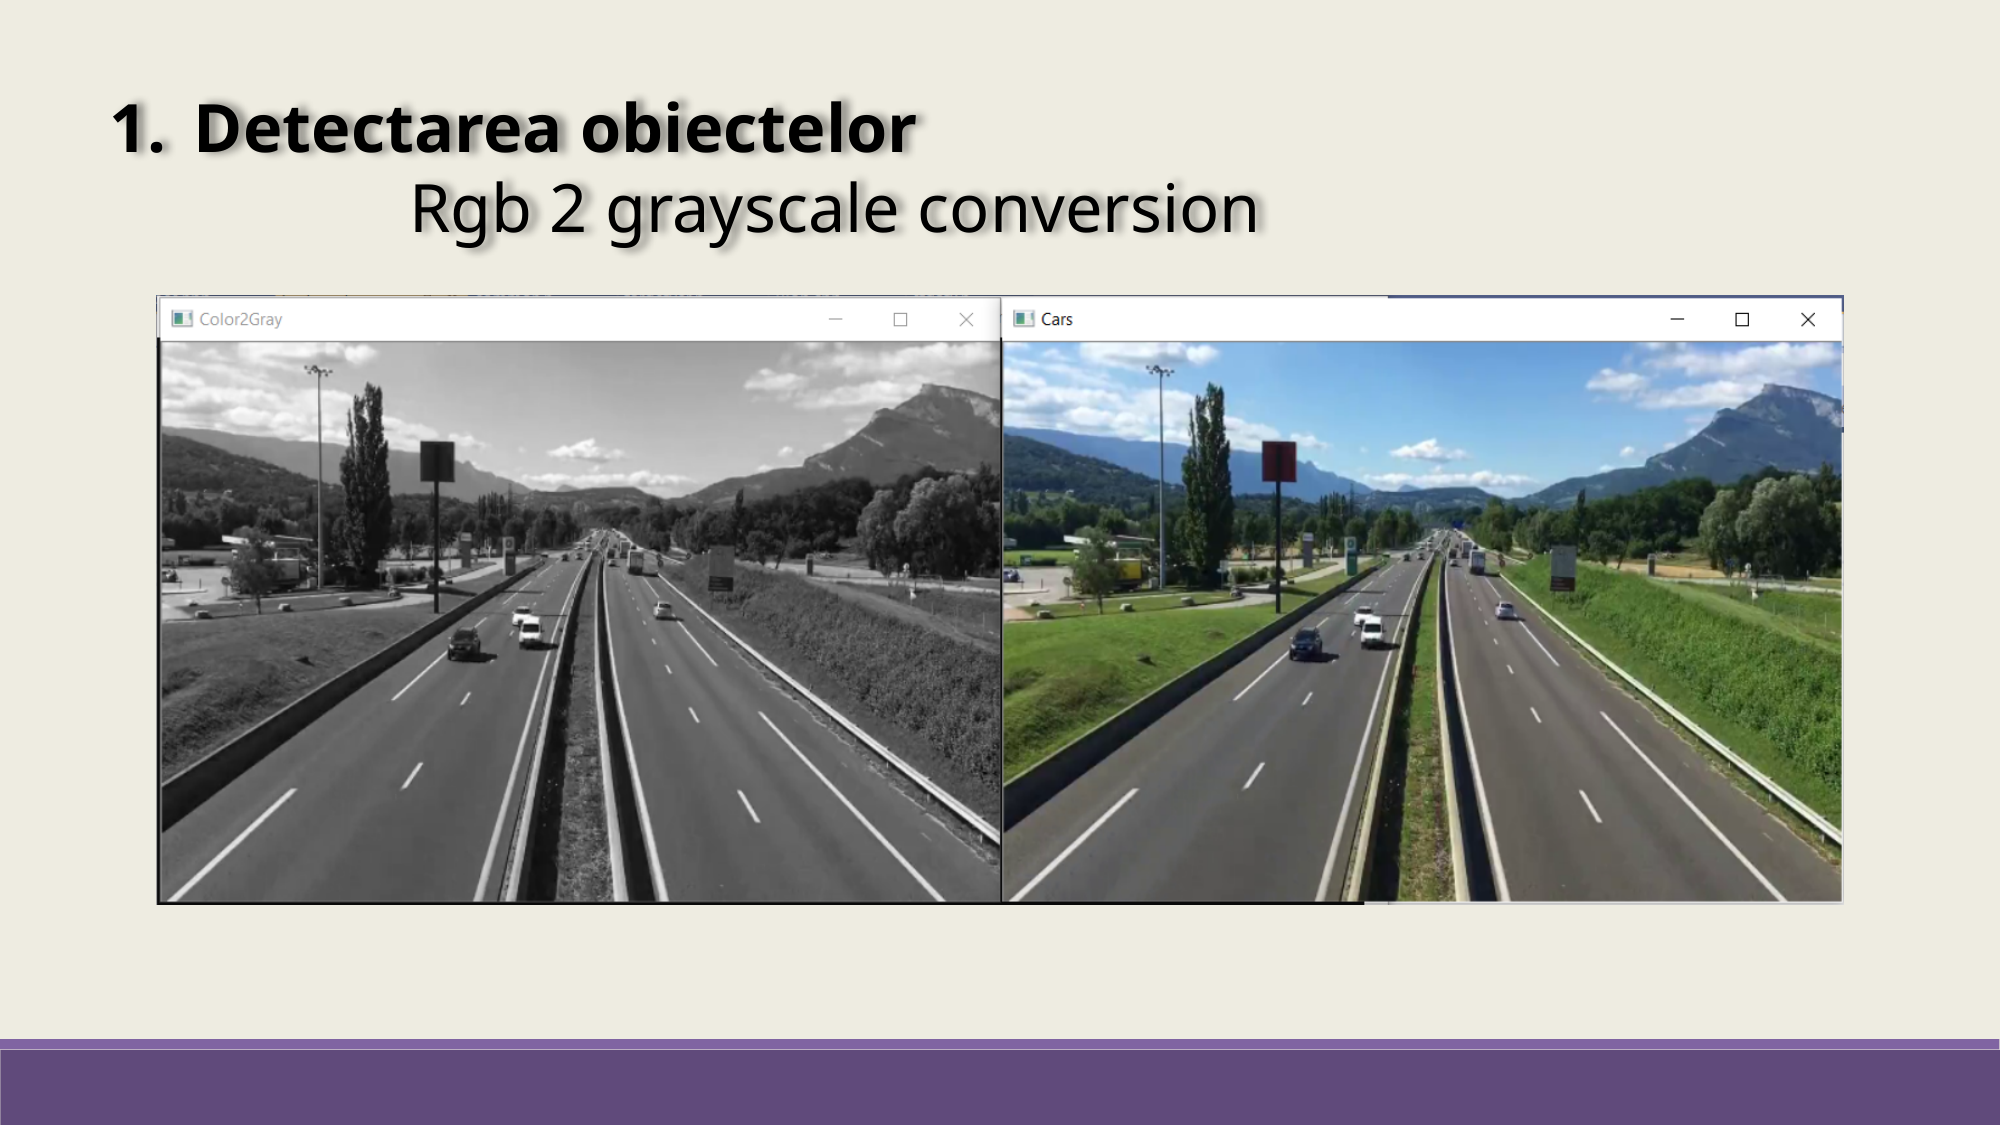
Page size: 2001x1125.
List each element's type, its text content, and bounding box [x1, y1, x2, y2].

picture [155, 294, 1844, 905]
text_box Detectarea obiectelor Rgb 2 grayscale conversion [94, 78, 1906, 253]
